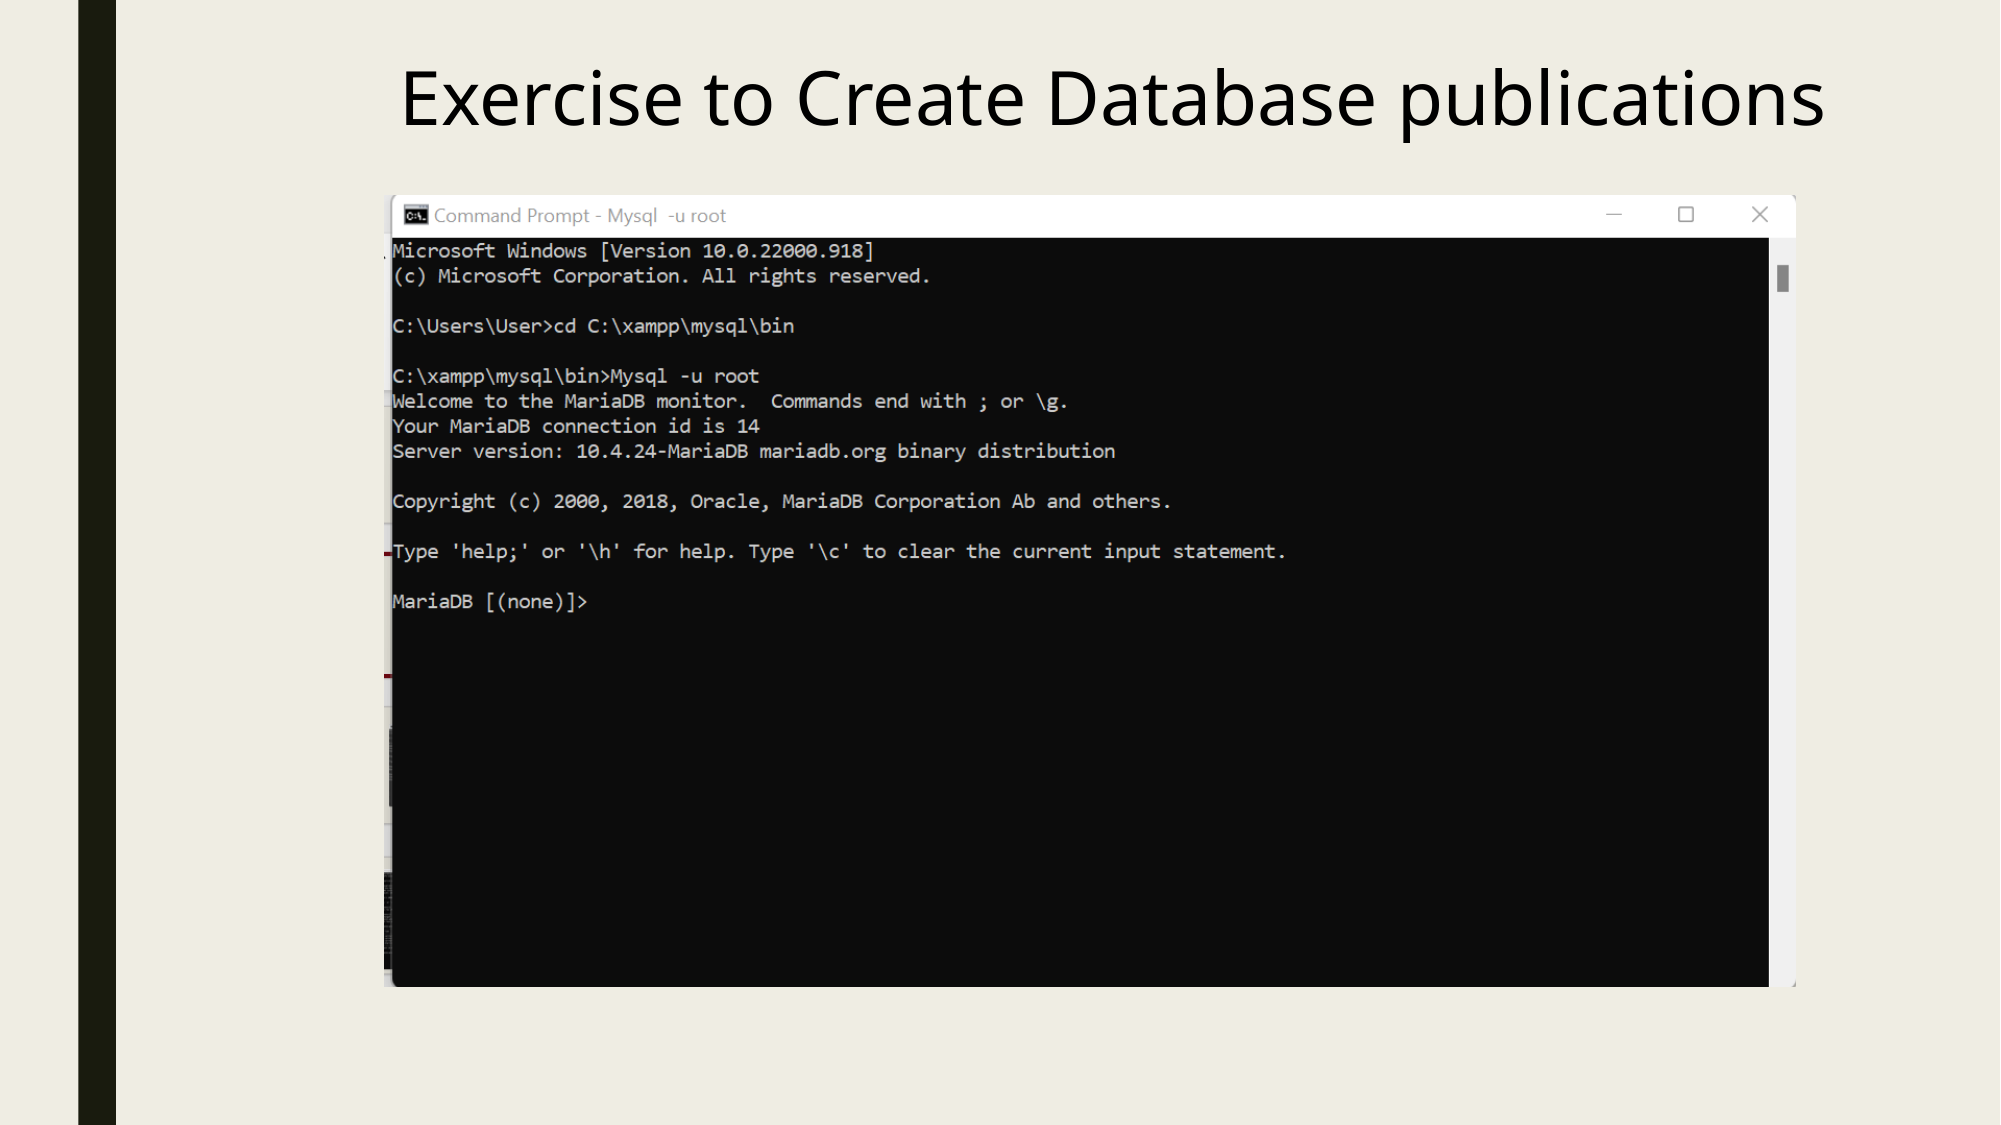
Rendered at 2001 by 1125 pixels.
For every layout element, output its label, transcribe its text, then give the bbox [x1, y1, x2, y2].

picture [384, 195, 1796, 987]
text_box Exercise to Create Database publications [384, 43, 1914, 148]
